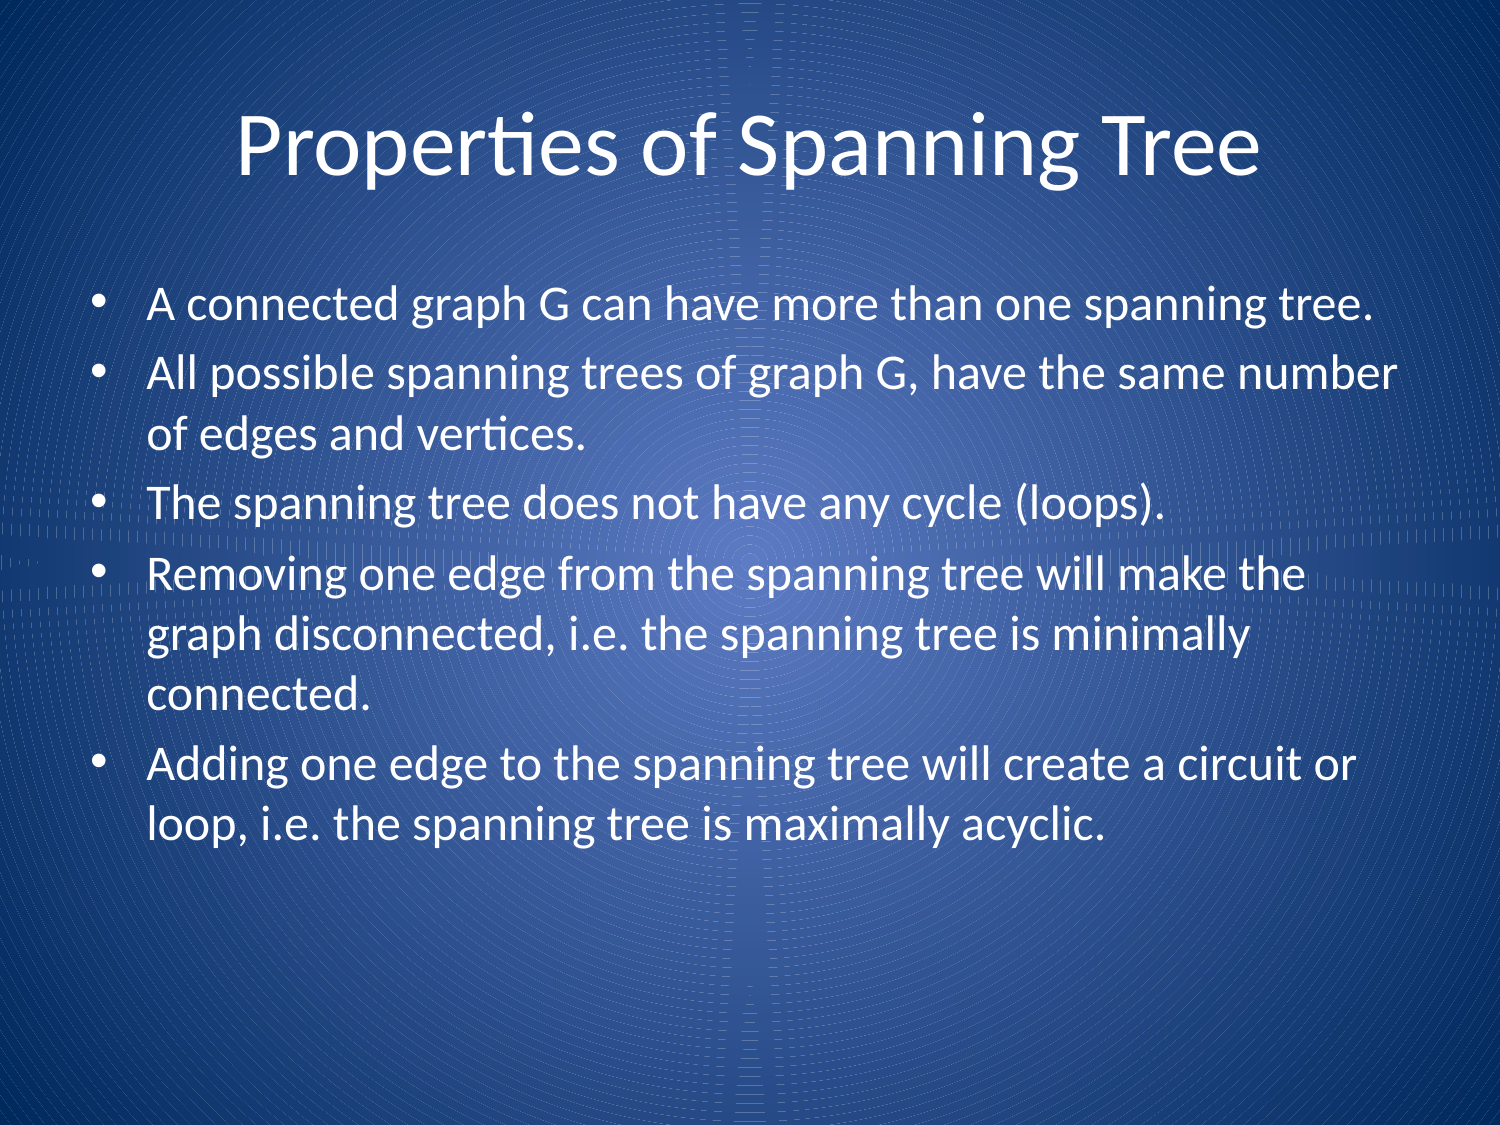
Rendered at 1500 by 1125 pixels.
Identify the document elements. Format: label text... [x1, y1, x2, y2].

list A connected graph G can have more than one spanning tree. All possible spanning trees of graph G, have the same number of edges and vertices. The spanning tree does not have any cycle (loops). Removing one edge from the spanning tree will make the graph disconnected, i.e. the spanning tree is minimally connected. Adding one edge to the spanning tree will create a circuit or loop, i.e. the spanning tree is maximally acyclic. [75, 262, 1425, 1005]
title Properties of Spanning Tree [75, 45, 1425, 233]
